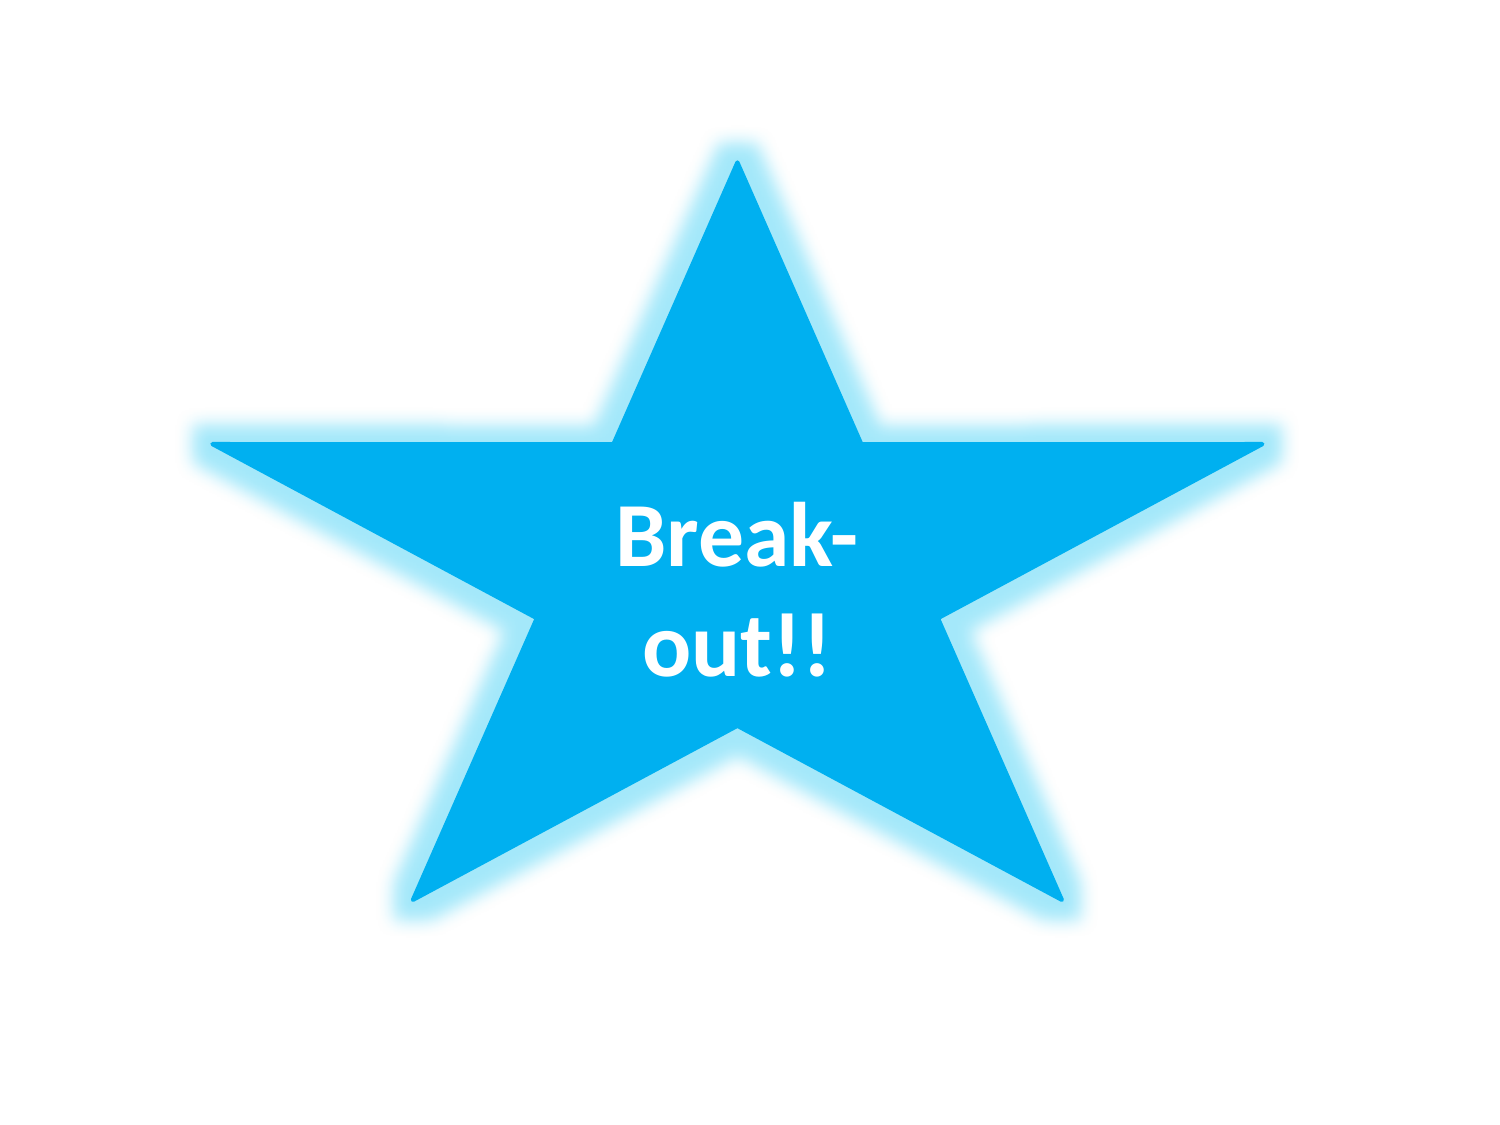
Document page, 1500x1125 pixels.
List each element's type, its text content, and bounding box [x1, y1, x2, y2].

text_box Break-out!! [210, 160, 1265, 902]
